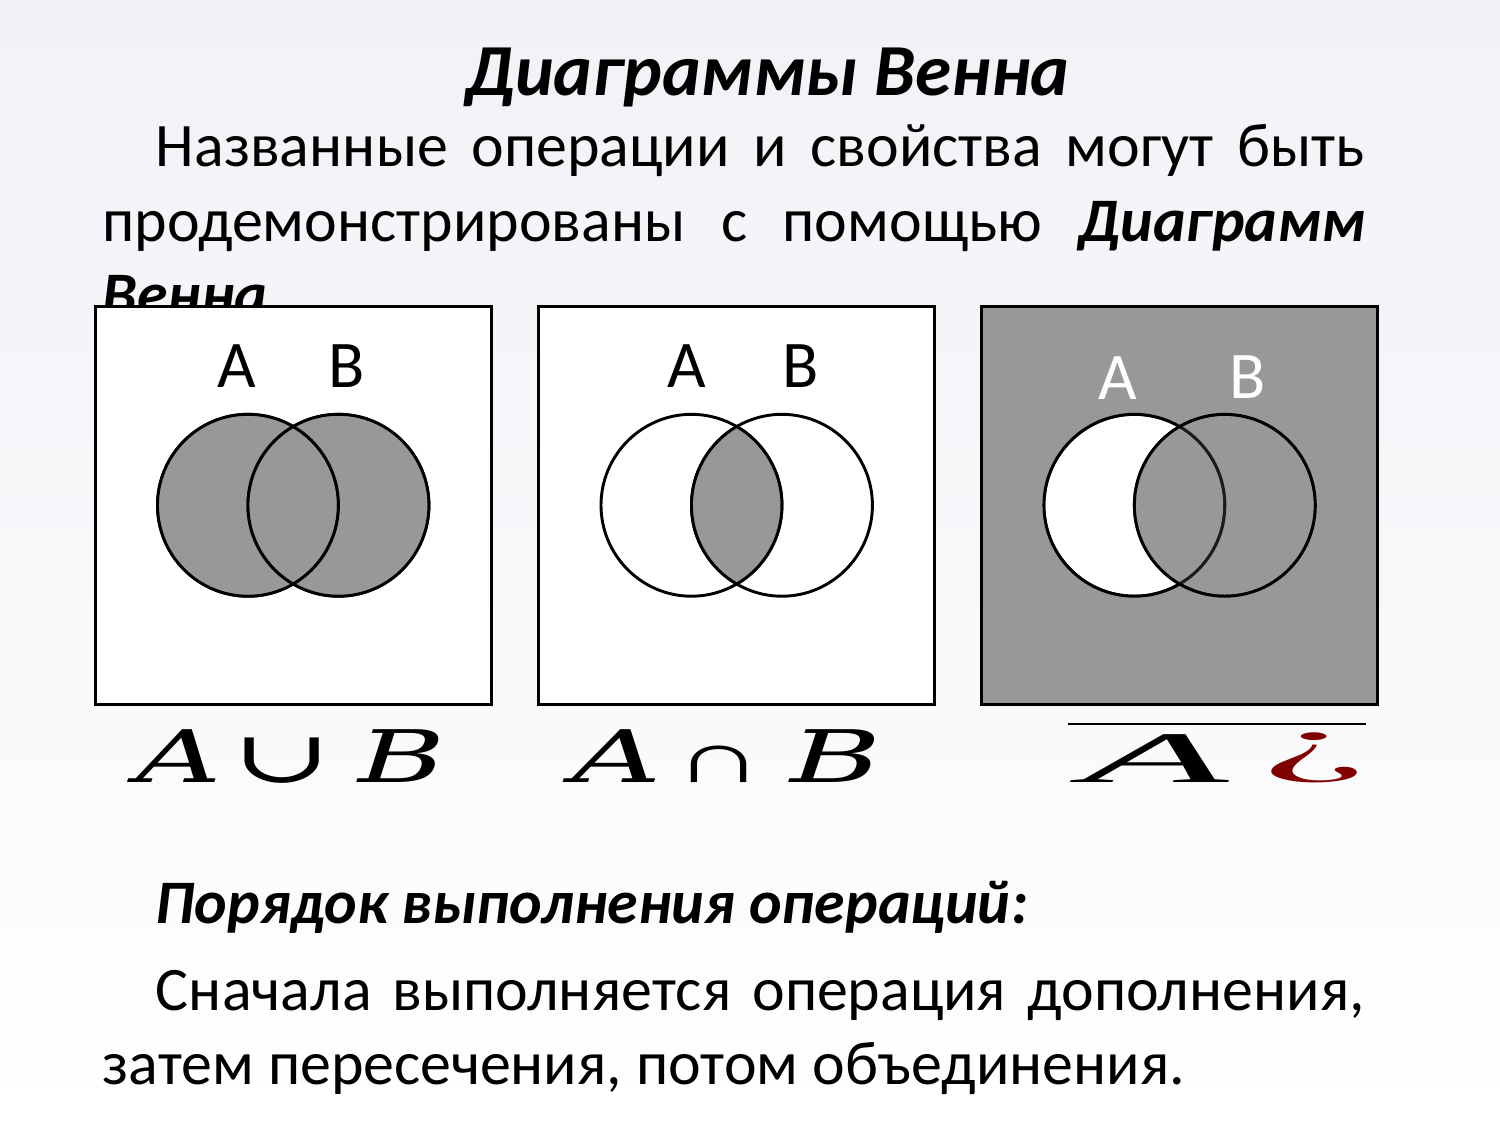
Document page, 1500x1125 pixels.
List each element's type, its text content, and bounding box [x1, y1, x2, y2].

title Диаграммы Венна [93, 14, 1444, 119]
list Названные операции и свойства могут быть продемонстрированы с помощью Диаграмм Венна. Порядок выполнения операций: Сначала выполняется операция дополнения, затем пересечения, потом объединения. [87, 803, 1382, 1125]
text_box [91, 302, 1382, 800]
list Названные операции и свойства могут быть продемонстрированы с помощью Диаграмм Венна. Порядок выполнения операций: Сначала выполняется операция дополнения, затем пересечения, потом объединения. [87, 97, 1382, 304]
